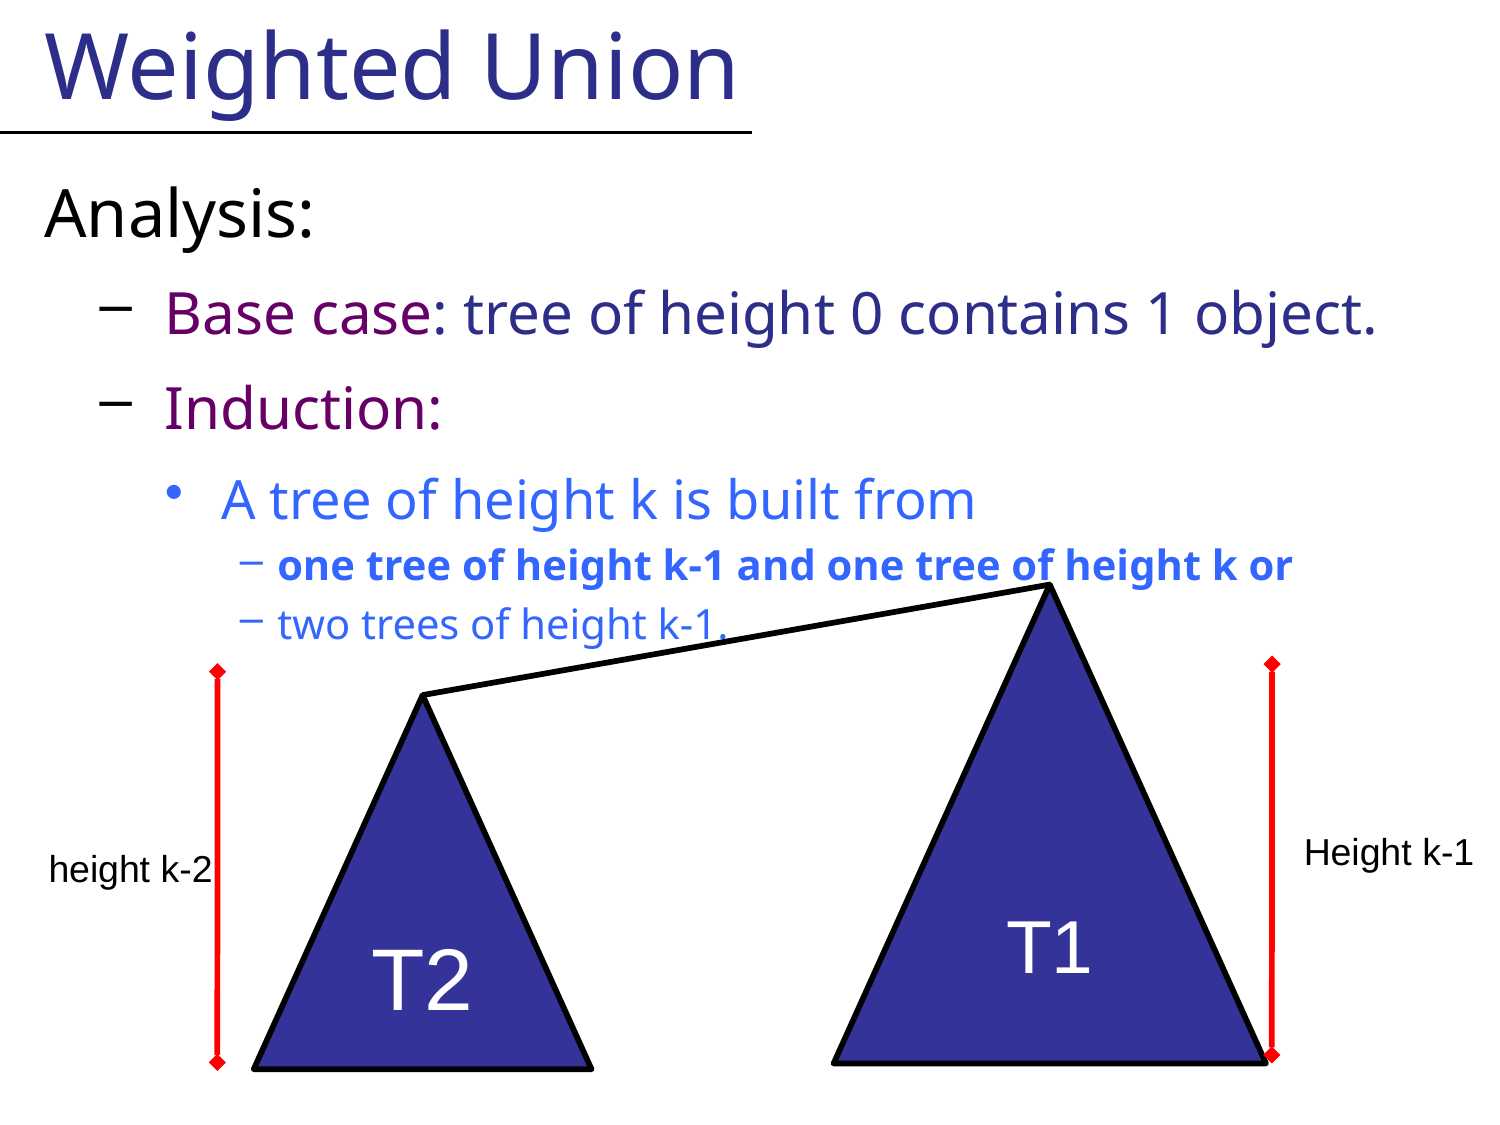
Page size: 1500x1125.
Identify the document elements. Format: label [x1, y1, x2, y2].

text_box [833, 587, 1490, 1064]
text_box [680, 325, 792, 954]
text_box [21, 696, 592, 1070]
list [0, 0, 1500, 151]
list [0, 163, 1500, 1125]
